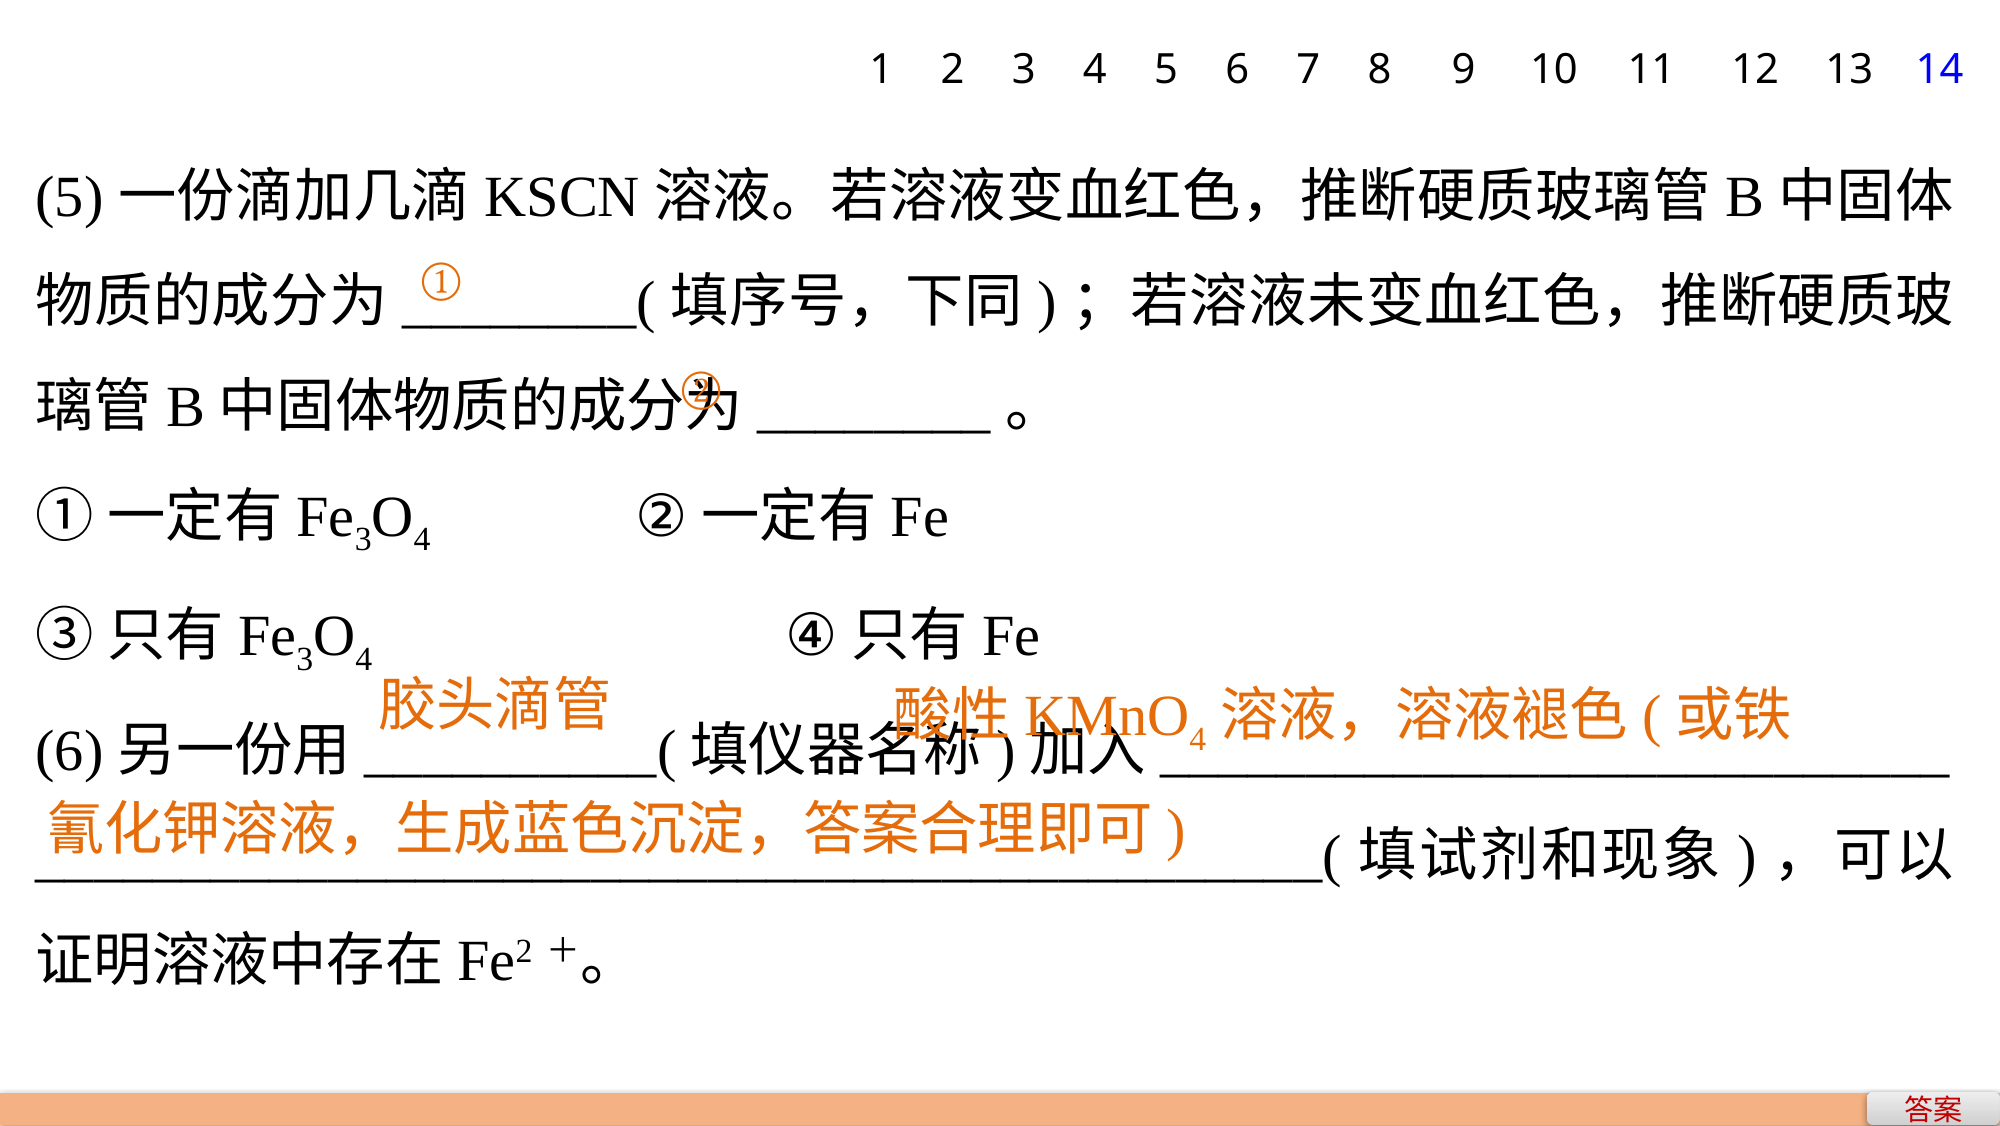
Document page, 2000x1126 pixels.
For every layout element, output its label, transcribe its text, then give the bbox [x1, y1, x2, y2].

text_box 答案 [1866, 1091, 2000, 1126]
text_box 6 [1210, 19, 1270, 114]
text_box 10 [1507, 19, 1599, 114]
text_box 4 [1067, 19, 1127, 114]
text_box 11 [1610, 19, 1696, 114]
text_box 8 [1352, 19, 1412, 114]
text_box 13 [1811, 19, 1894, 114]
text_box 12 [1707, 19, 1800, 114]
text_box 1 [854, 19, 914, 114]
text_box 14 [1905, 19, 1984, 114]
text_box 2 [925, 19, 985, 114]
text_box 7 [1281, 19, 1341, 114]
text_box ② [664, 343, 739, 429]
text_box (5)一份滴加几滴KSCN溶液。若溶液变血红色，推断硬质玻璃管B中固体物质的成分为________(填序号，下同)；若溶液未变血红色，推断硬质玻璃管B中固体物质的成分为________。 ①一定有Fe3O4 ②一定有Fe ③只有Fe3O4 ④只有Fe (6)另一份用__________(填仪器名称)加入___________________________ ____________________________________________(填试剂和现象)，可以证明溶液中存在Fe2＋。 [20, 115, 1969, 1000]
text_box 酸性KMnO4溶液，溶液褪色(或铁氰化钾溶液，生成蓝色沉淀，答案合理即可) [31, 629, 1848, 870]
text_box [0, 1092, 1866, 1126]
text_box 9 [1423, 19, 1496, 114]
text_box 5 [1139, 19, 1199, 114]
text_box 3 [996, 19, 1056, 114]
text_box ① [405, 234, 479, 319]
